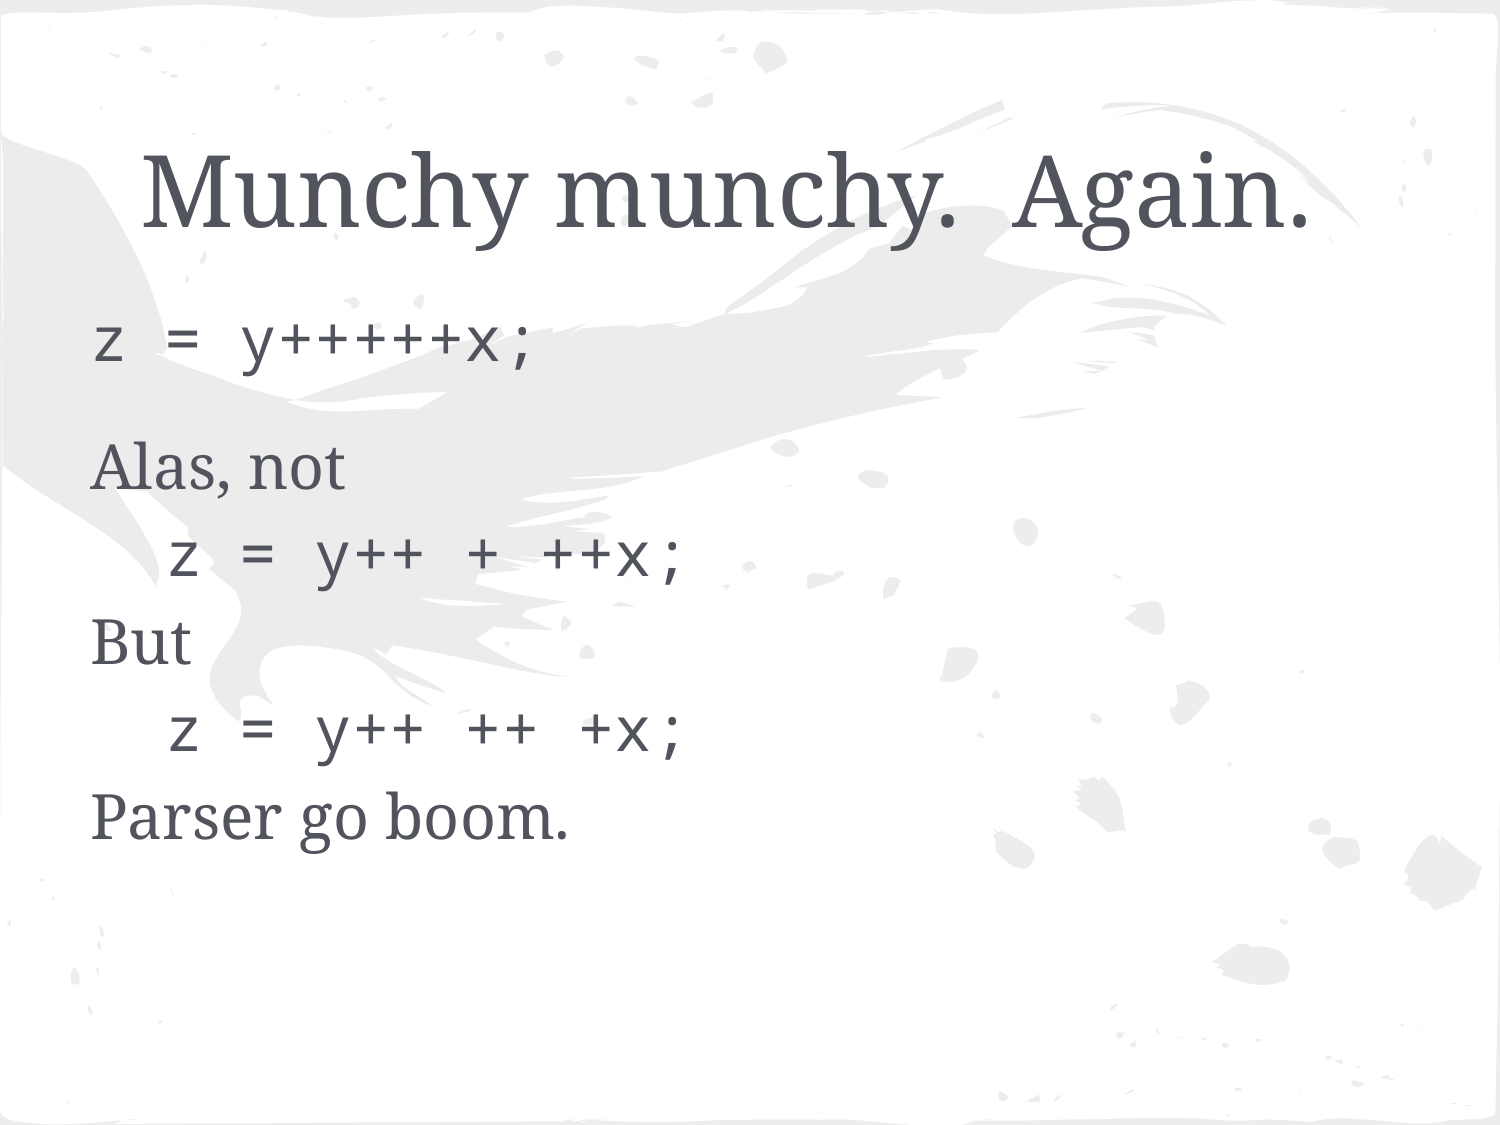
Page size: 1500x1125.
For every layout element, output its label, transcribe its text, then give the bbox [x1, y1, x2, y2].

title Munchy munchy. Again. [75, 34, 1425, 263]
list z = y+++++x; [75, 283, 1425, 411]
list Alas, not z = y++ + ++x; But z = y++ ++ +x; Parser go boom. [75, 411, 1425, 921]
